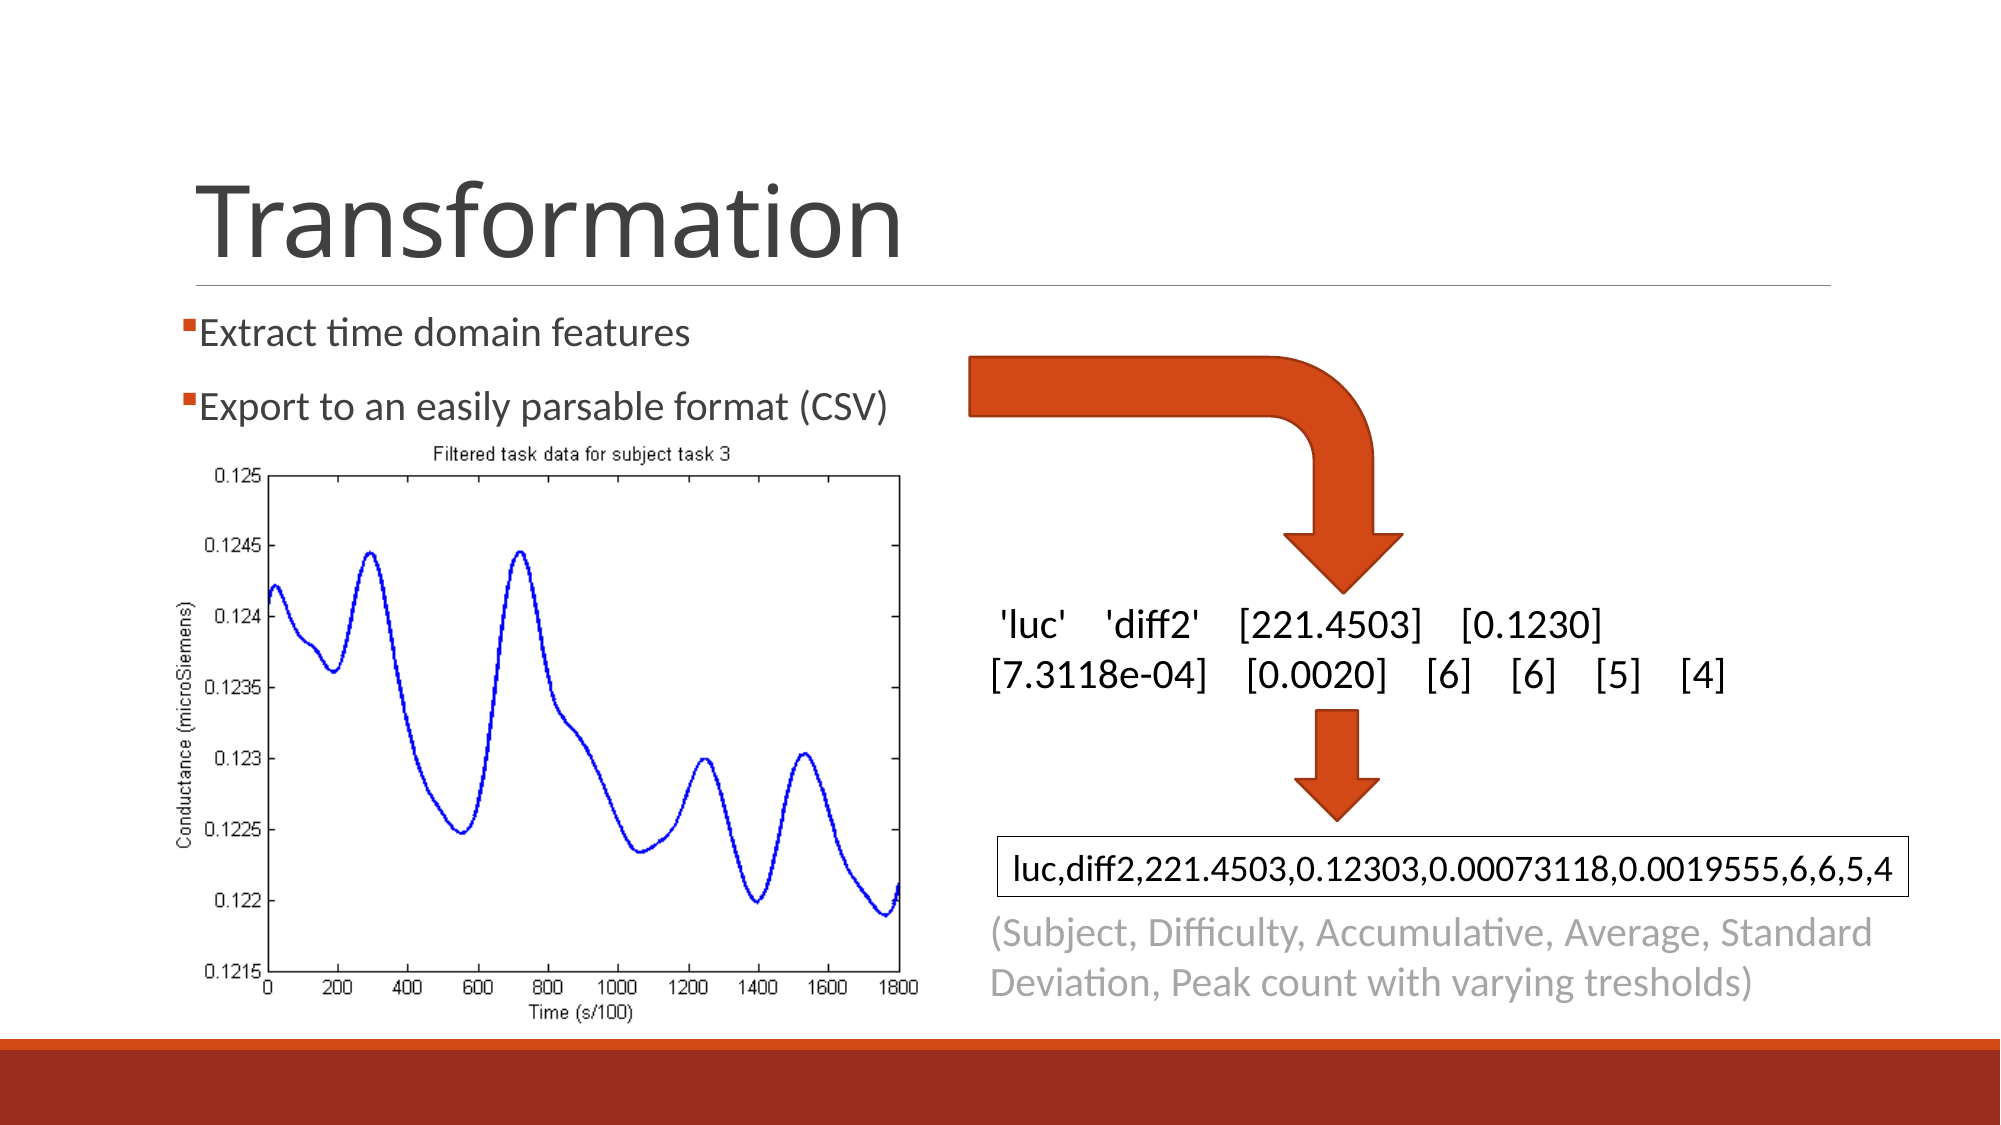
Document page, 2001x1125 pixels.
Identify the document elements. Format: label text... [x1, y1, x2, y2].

text_box [1294, 709, 1381, 822]
list Extract time domain features Export to an easily parsable format (CSV) [180, 302, 1830, 897]
title Transformation [180, 47, 1830, 285]
text_box 'luc' 'diff2' [221.4503] [0.1230] [7.3118e-04] [0.0020] [6] [6] [5] [4] [983, 589, 1788, 705]
text_box luc,diff2,221.4503,0.12303,0.00073118,0.0019555,6,6,5,4 [997, 836, 1909, 897]
text_box [968, 355, 1404, 595]
text_box (Subject, Difficulty, Accumulative, Average, Standard Deviation, Peak count with varying tresholds) [983, 897, 1946, 1013]
picture [162, 428, 976, 1039]
